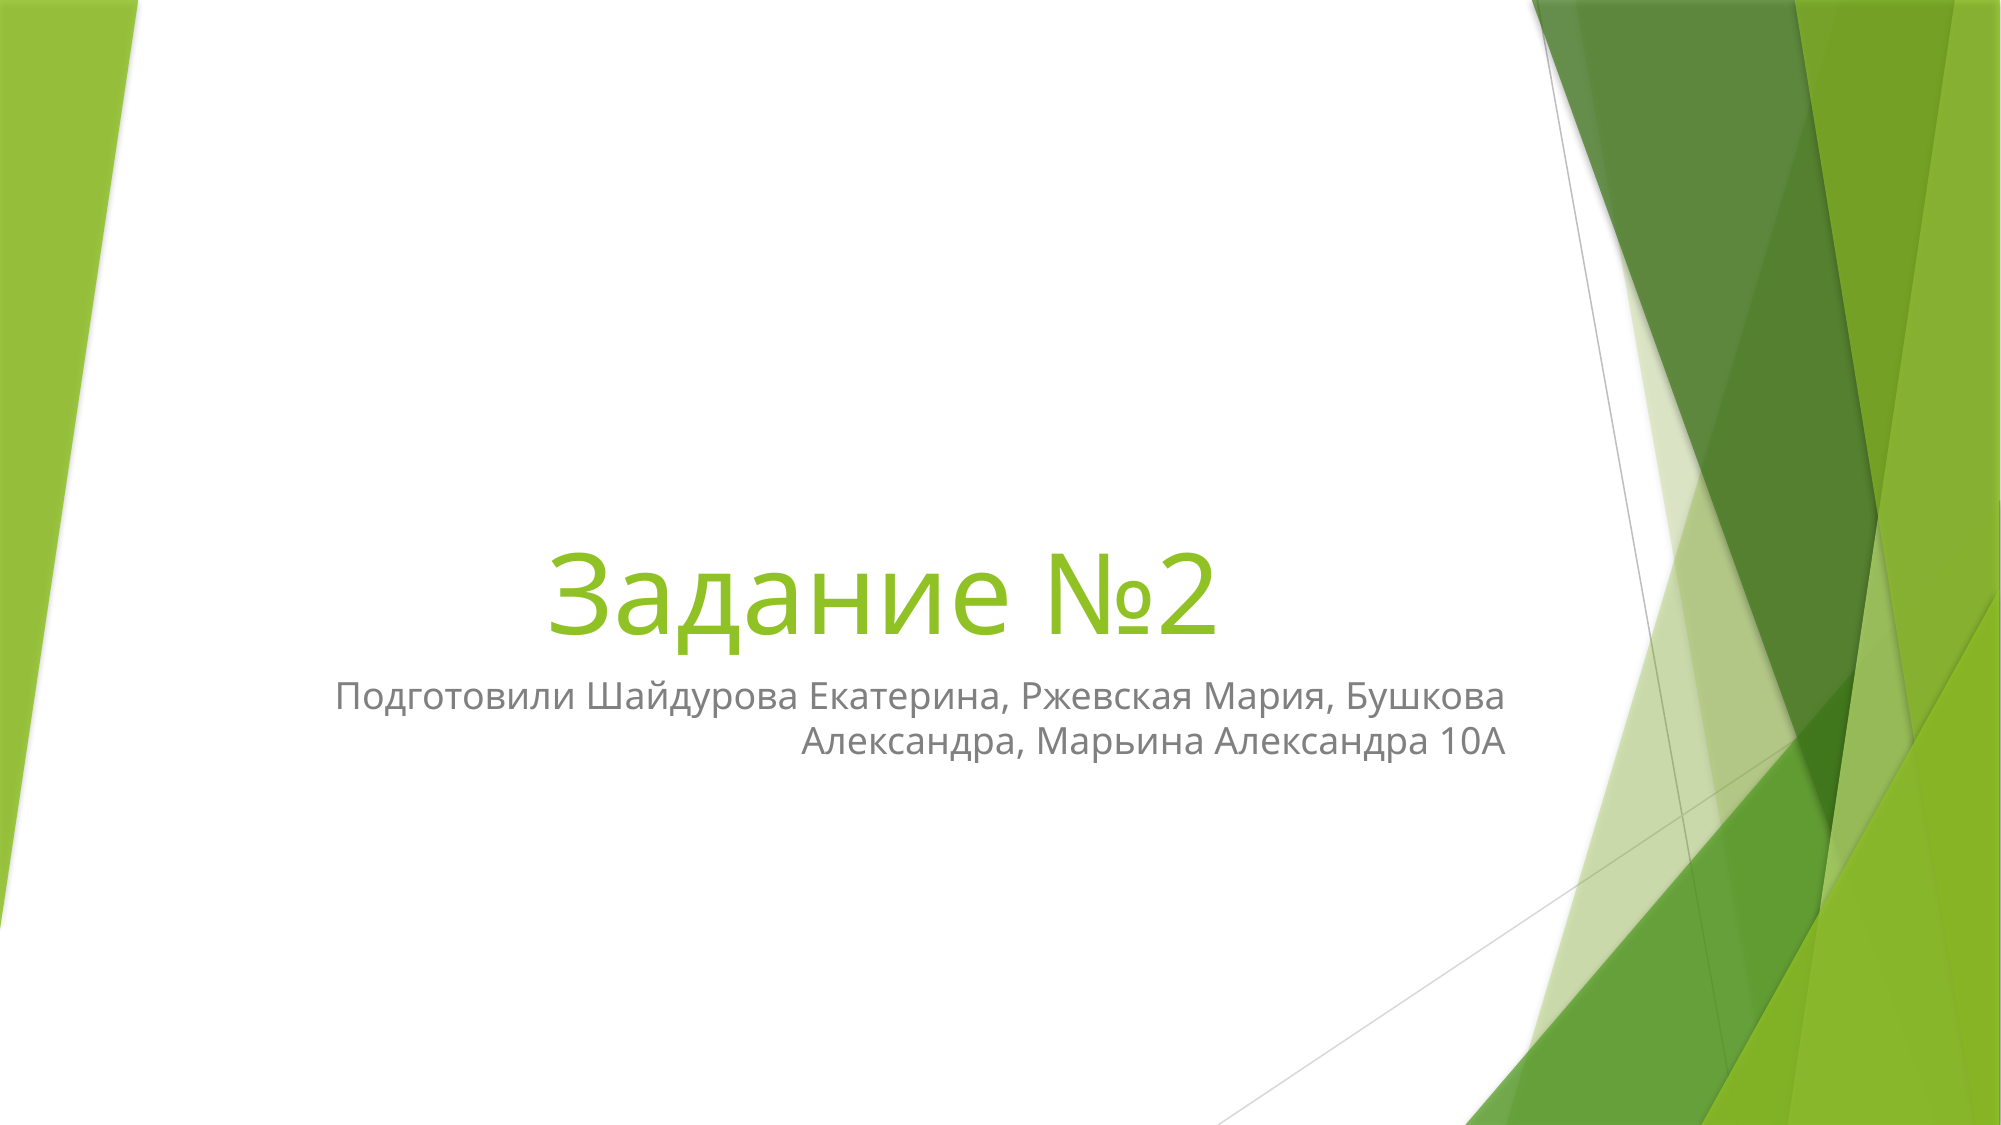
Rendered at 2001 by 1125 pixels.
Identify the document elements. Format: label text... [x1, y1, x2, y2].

title Задание №2 [247, 394, 1522, 664]
subtitle Подготовили Шайдурова Екатерина, Ржевская Мария, Бушкова Александра, Марьина Александра 10А [247, 664, 1522, 845]
